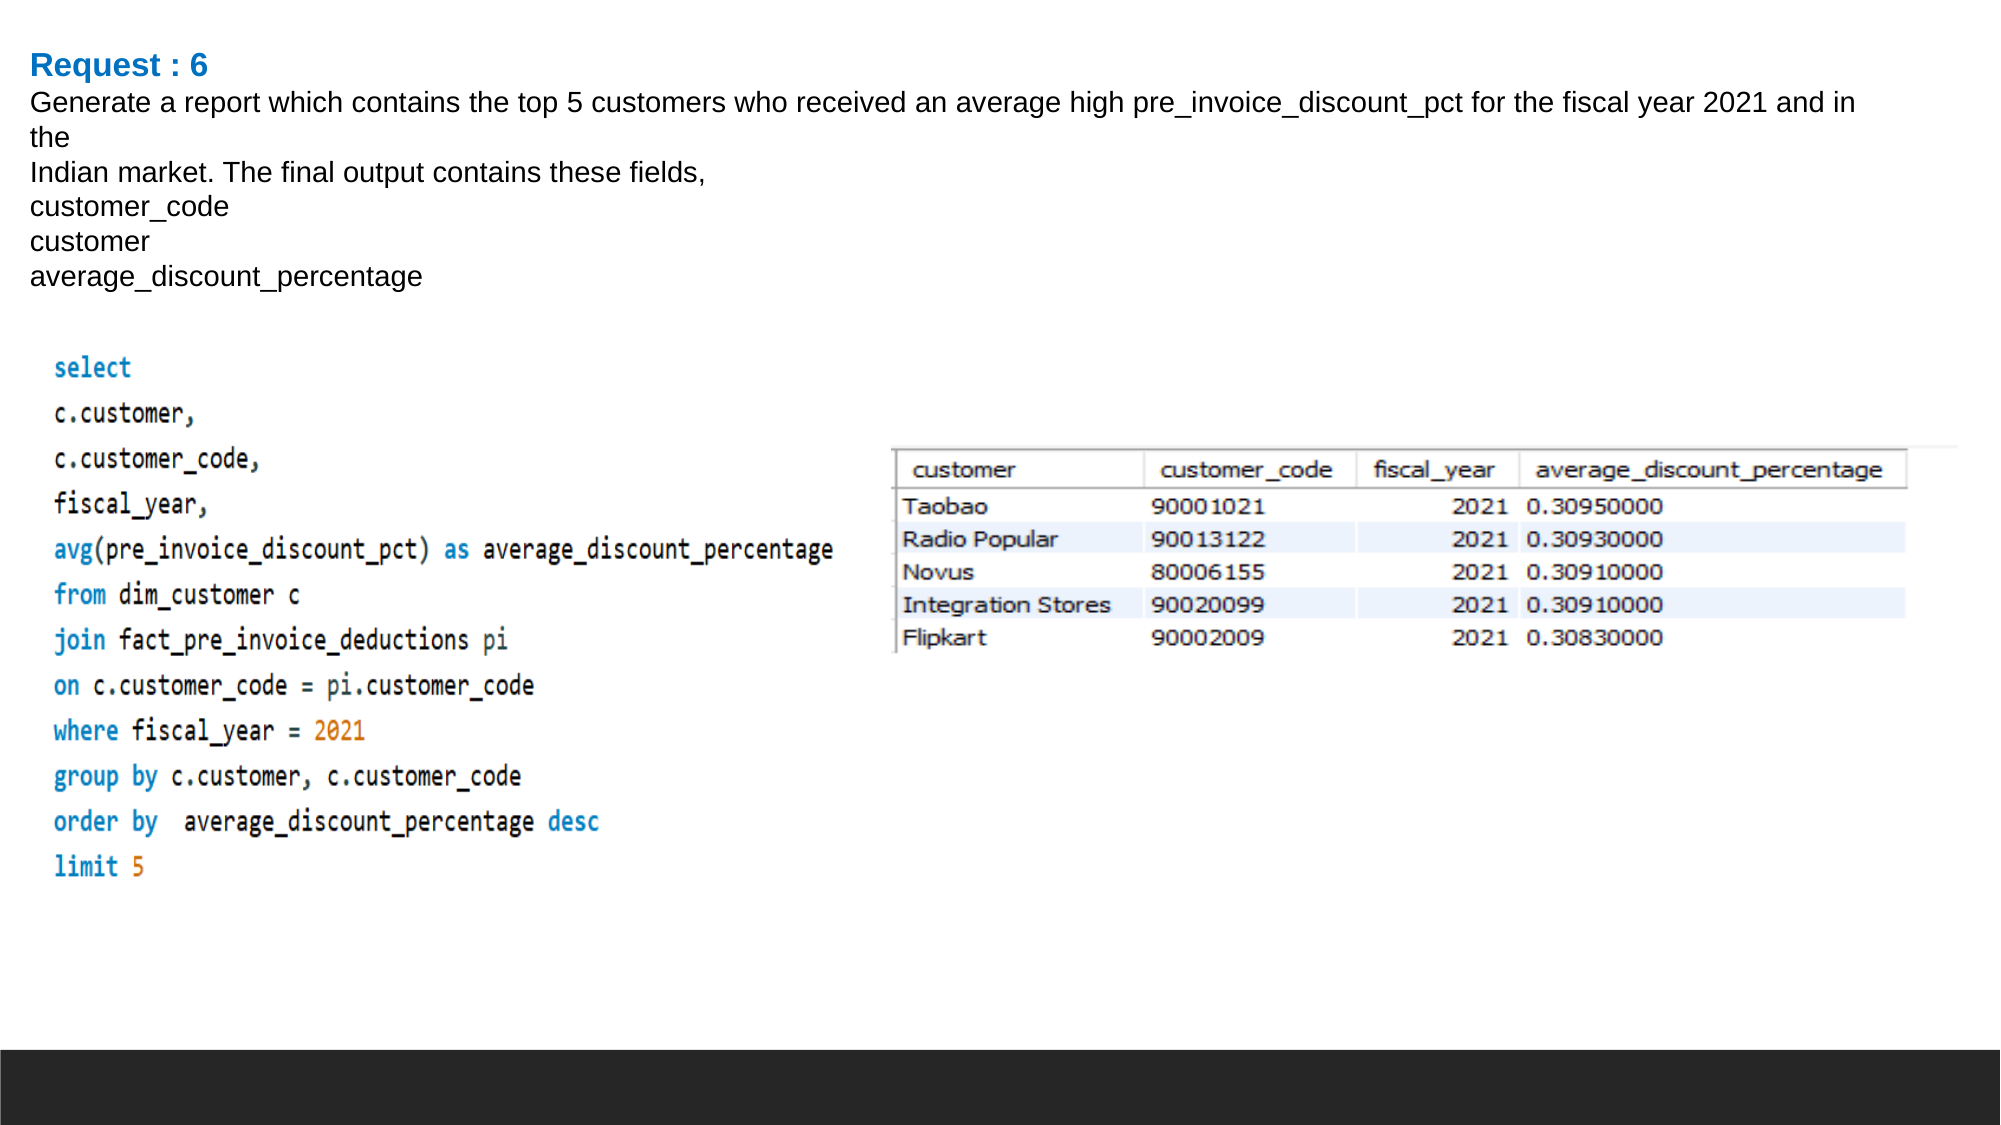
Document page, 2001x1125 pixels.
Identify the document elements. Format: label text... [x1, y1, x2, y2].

picture [890, 445, 1959, 752]
text_box Request : 6 Generate a report which contains the top 5 customers who received an average high pre_invoice_discount_pct for the fiscal year 2021 and in the Indian market. The final output contains these fields, customer_code customer average_discount_percentage [15, 35, 1908, 300]
picture [41, 339, 888, 912]
